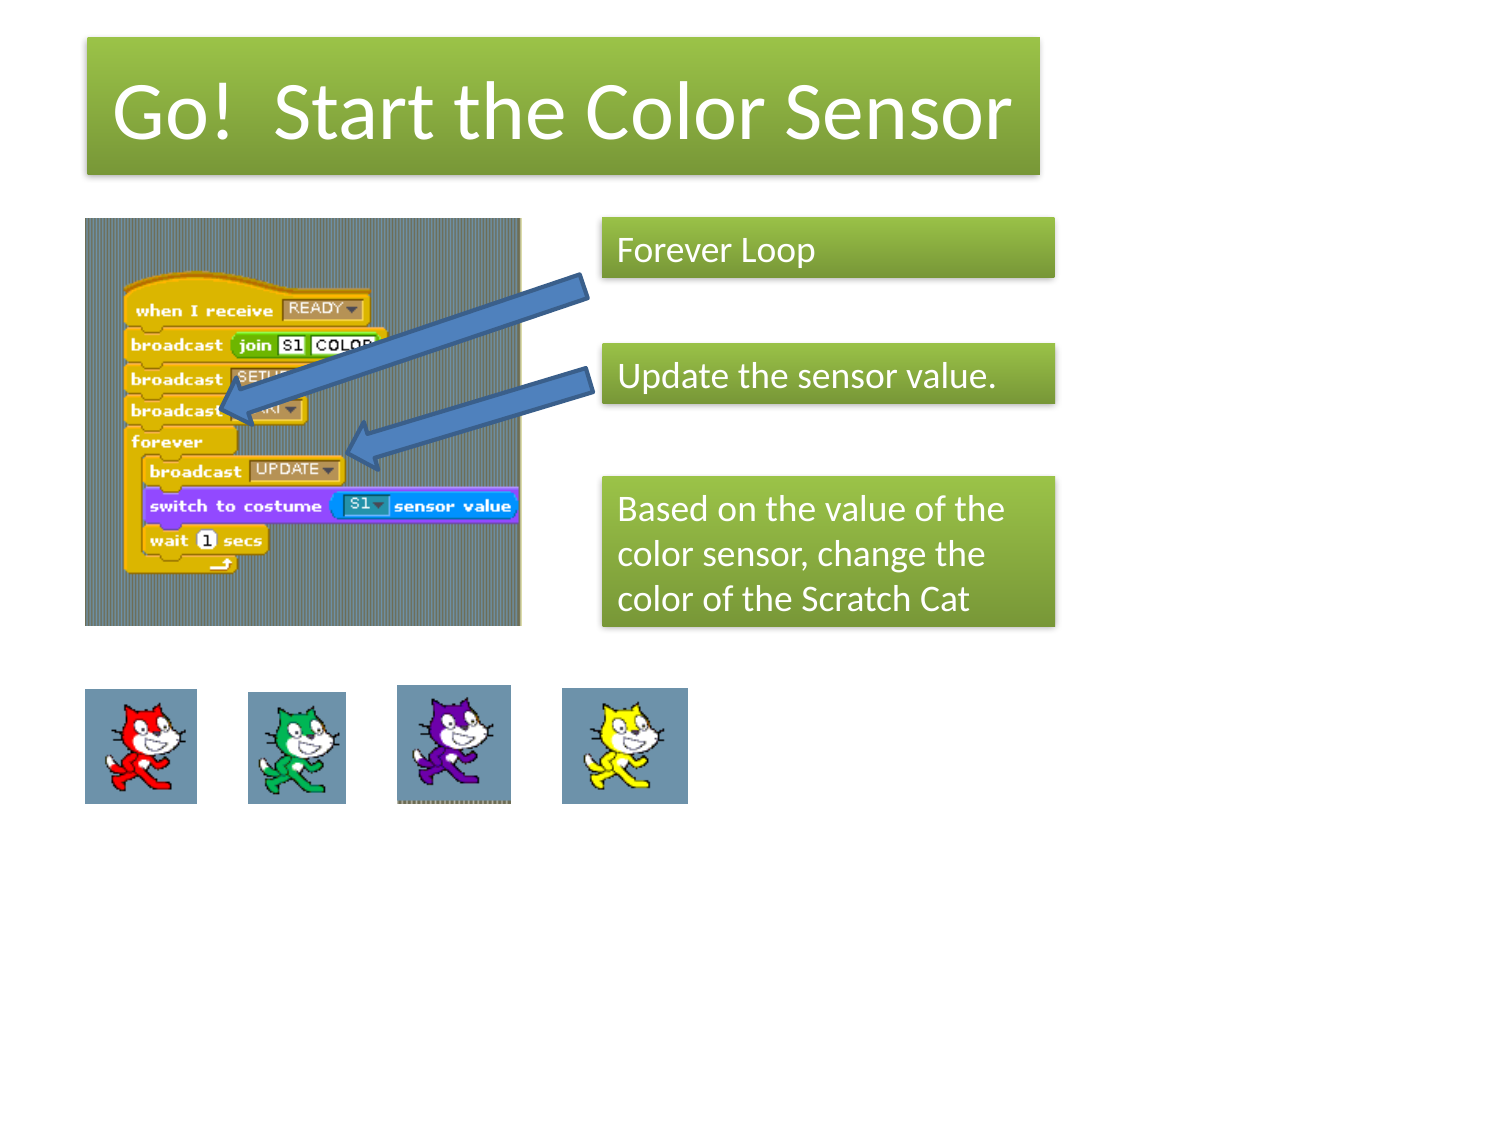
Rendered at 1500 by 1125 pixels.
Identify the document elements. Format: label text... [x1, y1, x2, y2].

text_box [526, 272, 590, 322]
text_box Based on the value of the color sensor, change the color of the Scratch Cat [602, 476, 1056, 627]
text_box Update the sensor value. [602, 343, 1056, 404]
text_box Go! Start the Color Sensor [87, 37, 1040, 175]
picture [85, 217, 522, 627]
text_box Forever Loop [602, 217, 1055, 278]
picture [85, 689, 197, 805]
picture [397, 684, 511, 805]
picture [562, 687, 688, 805]
text_box [526, 366, 596, 415]
picture [248, 692, 346, 805]
